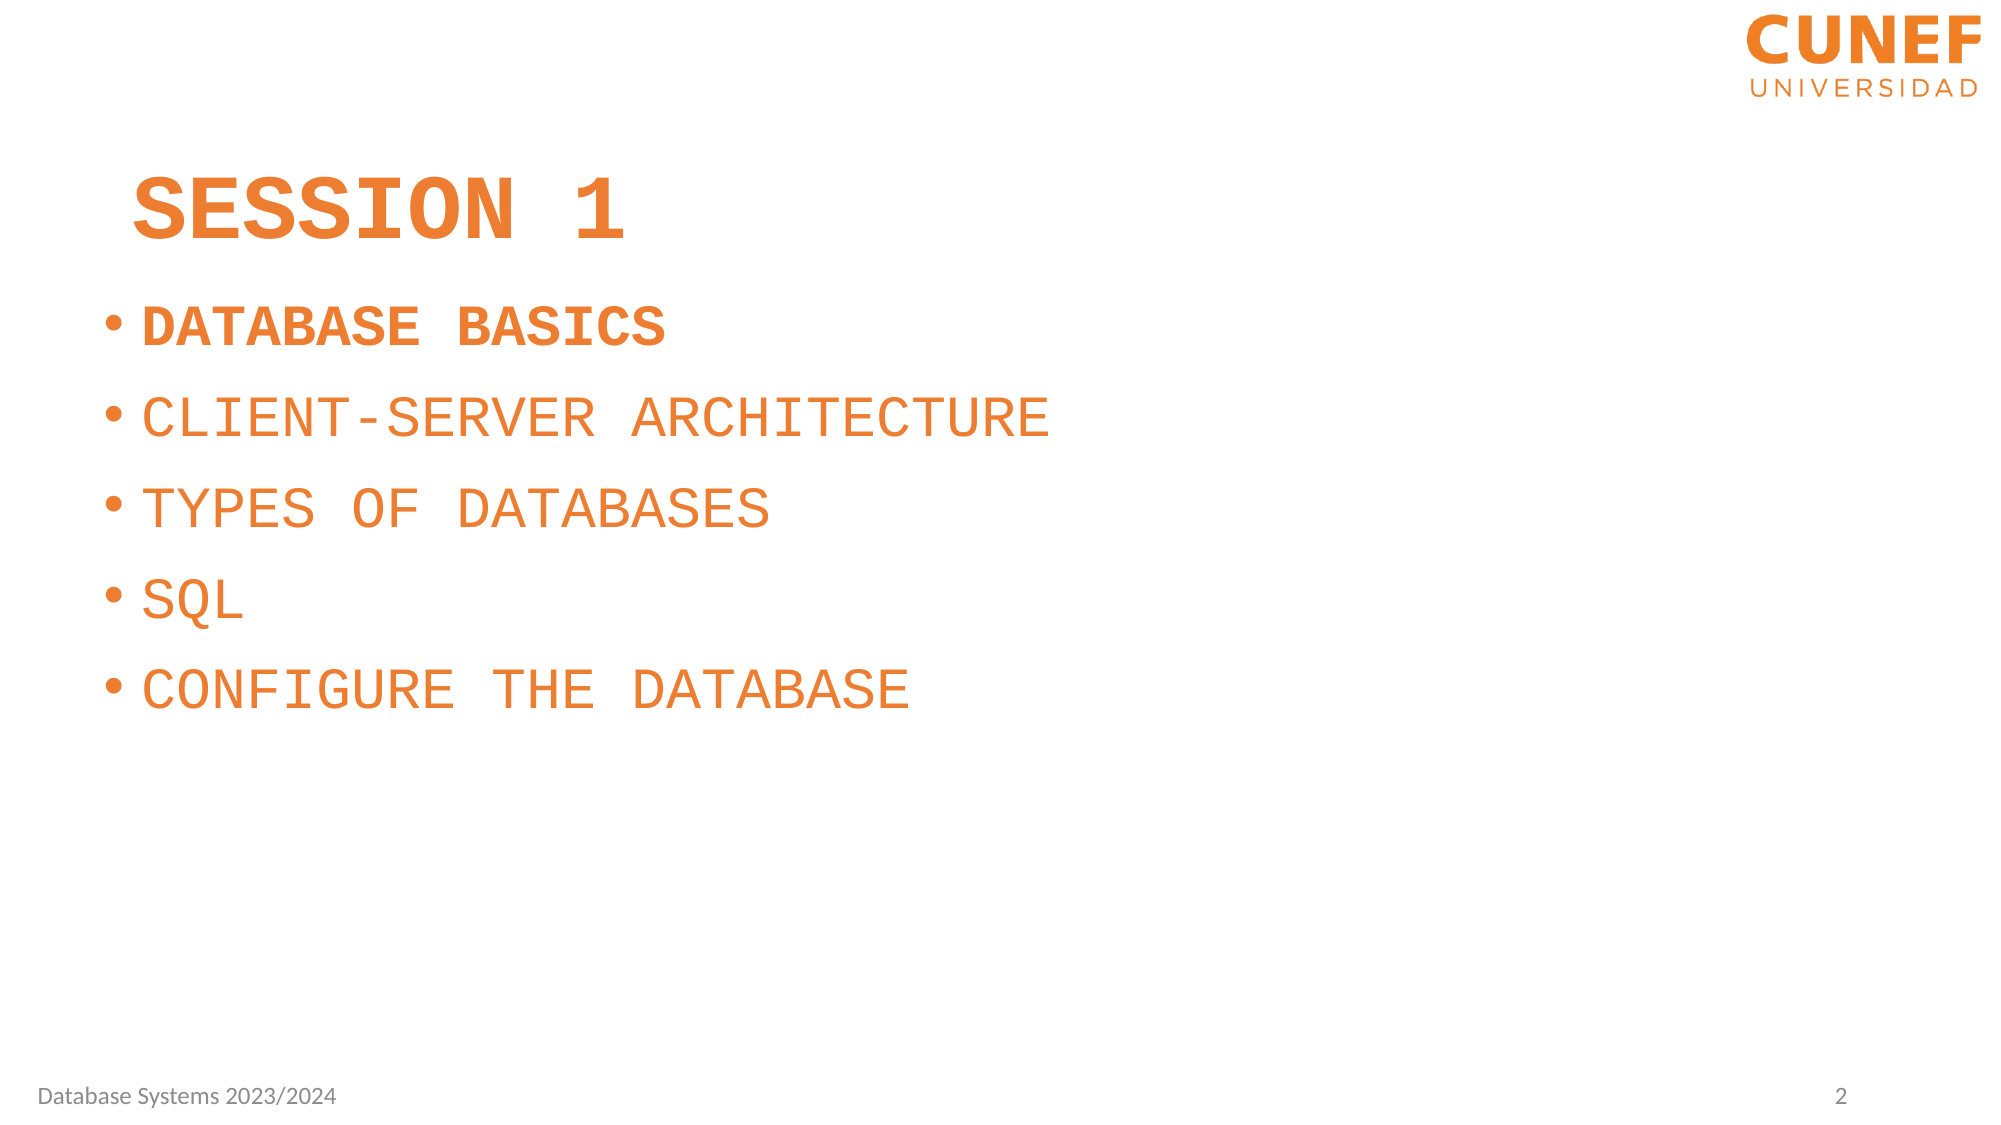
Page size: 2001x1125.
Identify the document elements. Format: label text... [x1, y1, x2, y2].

slide_number 2 [1412, 1065, 1863, 1125]
footer Database Systems 2023/2024 [20, 1065, 356, 1125]
picture [1744, 12, 1981, 97]
list DATABASE BASICS CLIENT-SERVER ARCHITECTURE TYPES OF DATABASES SQL CONFIGURE THE DATABASE [88, 279, 1814, 855]
text_box SESSION 1 [117, 157, 1876, 261]
